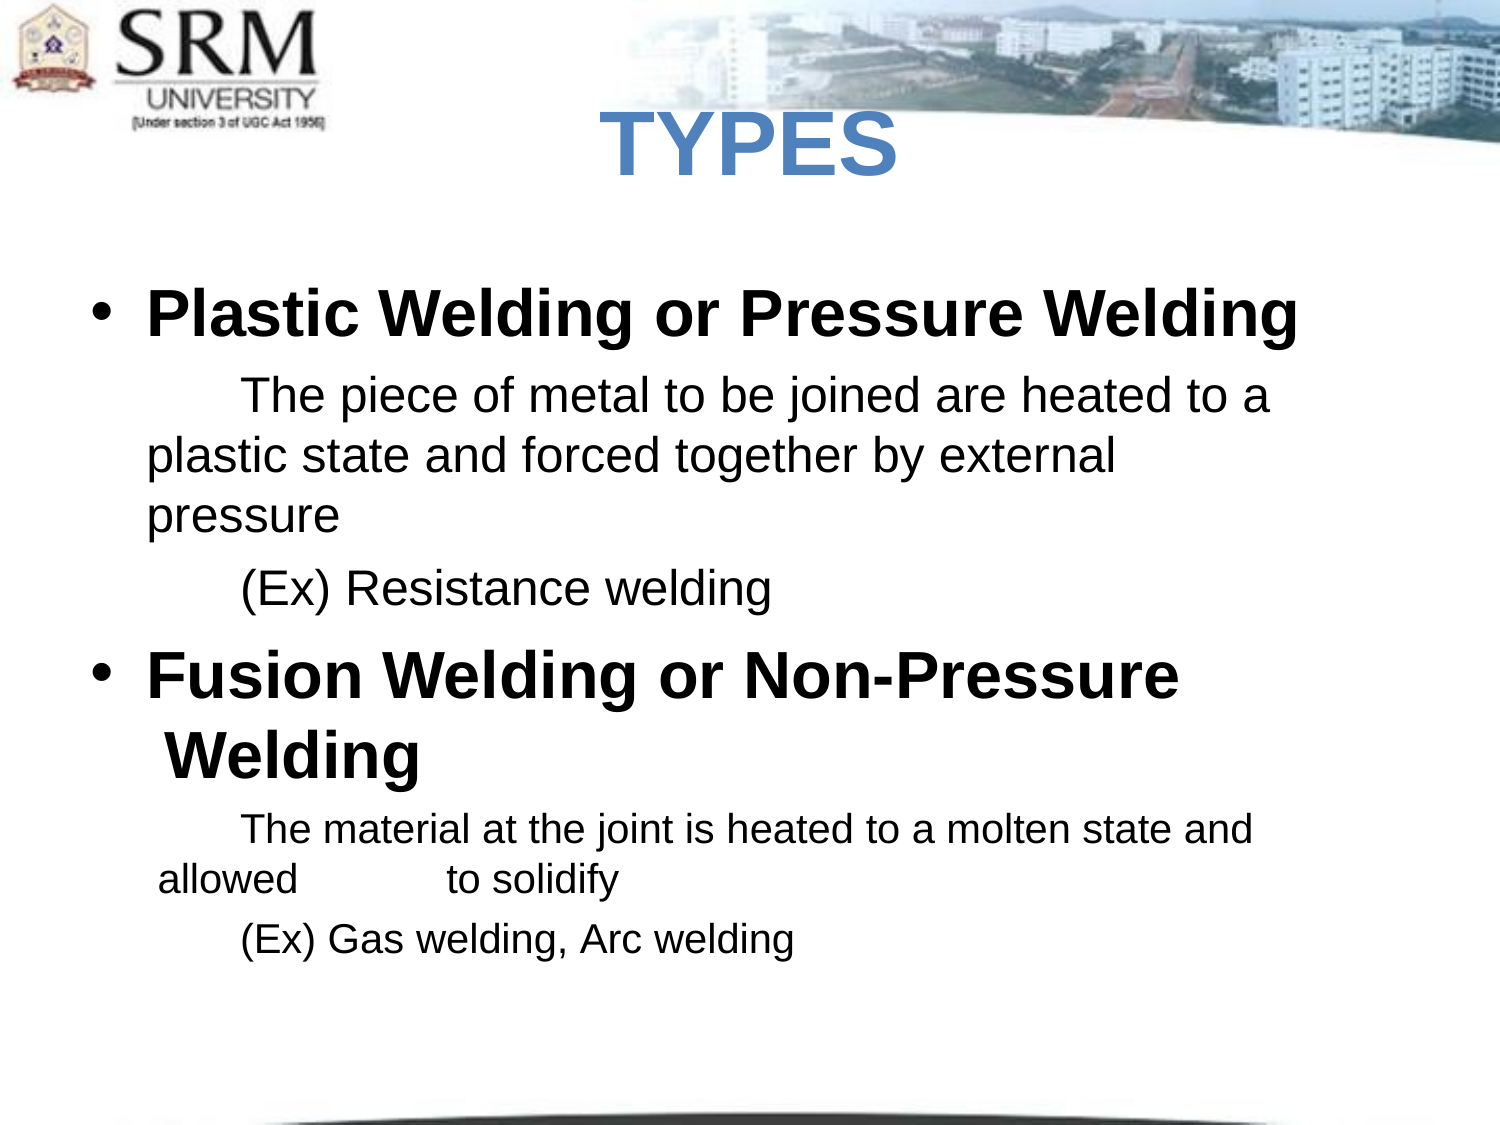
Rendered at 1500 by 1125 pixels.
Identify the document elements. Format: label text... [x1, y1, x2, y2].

picture [0, 0, 1500, 1125]
text_box Plastic Welding or Pressure Welding The piece of metal to be joined are heated to a plastic state and forced together by external pressure (Ex) Resistance welding Fusion Welding or Non-Pressure Welding The material at the joint is heated to a molten state and allowed to solidify (Ex) Gas welding, Arc welding [87, 251, 1337, 963]
title TYPES [597, 81, 903, 251]
